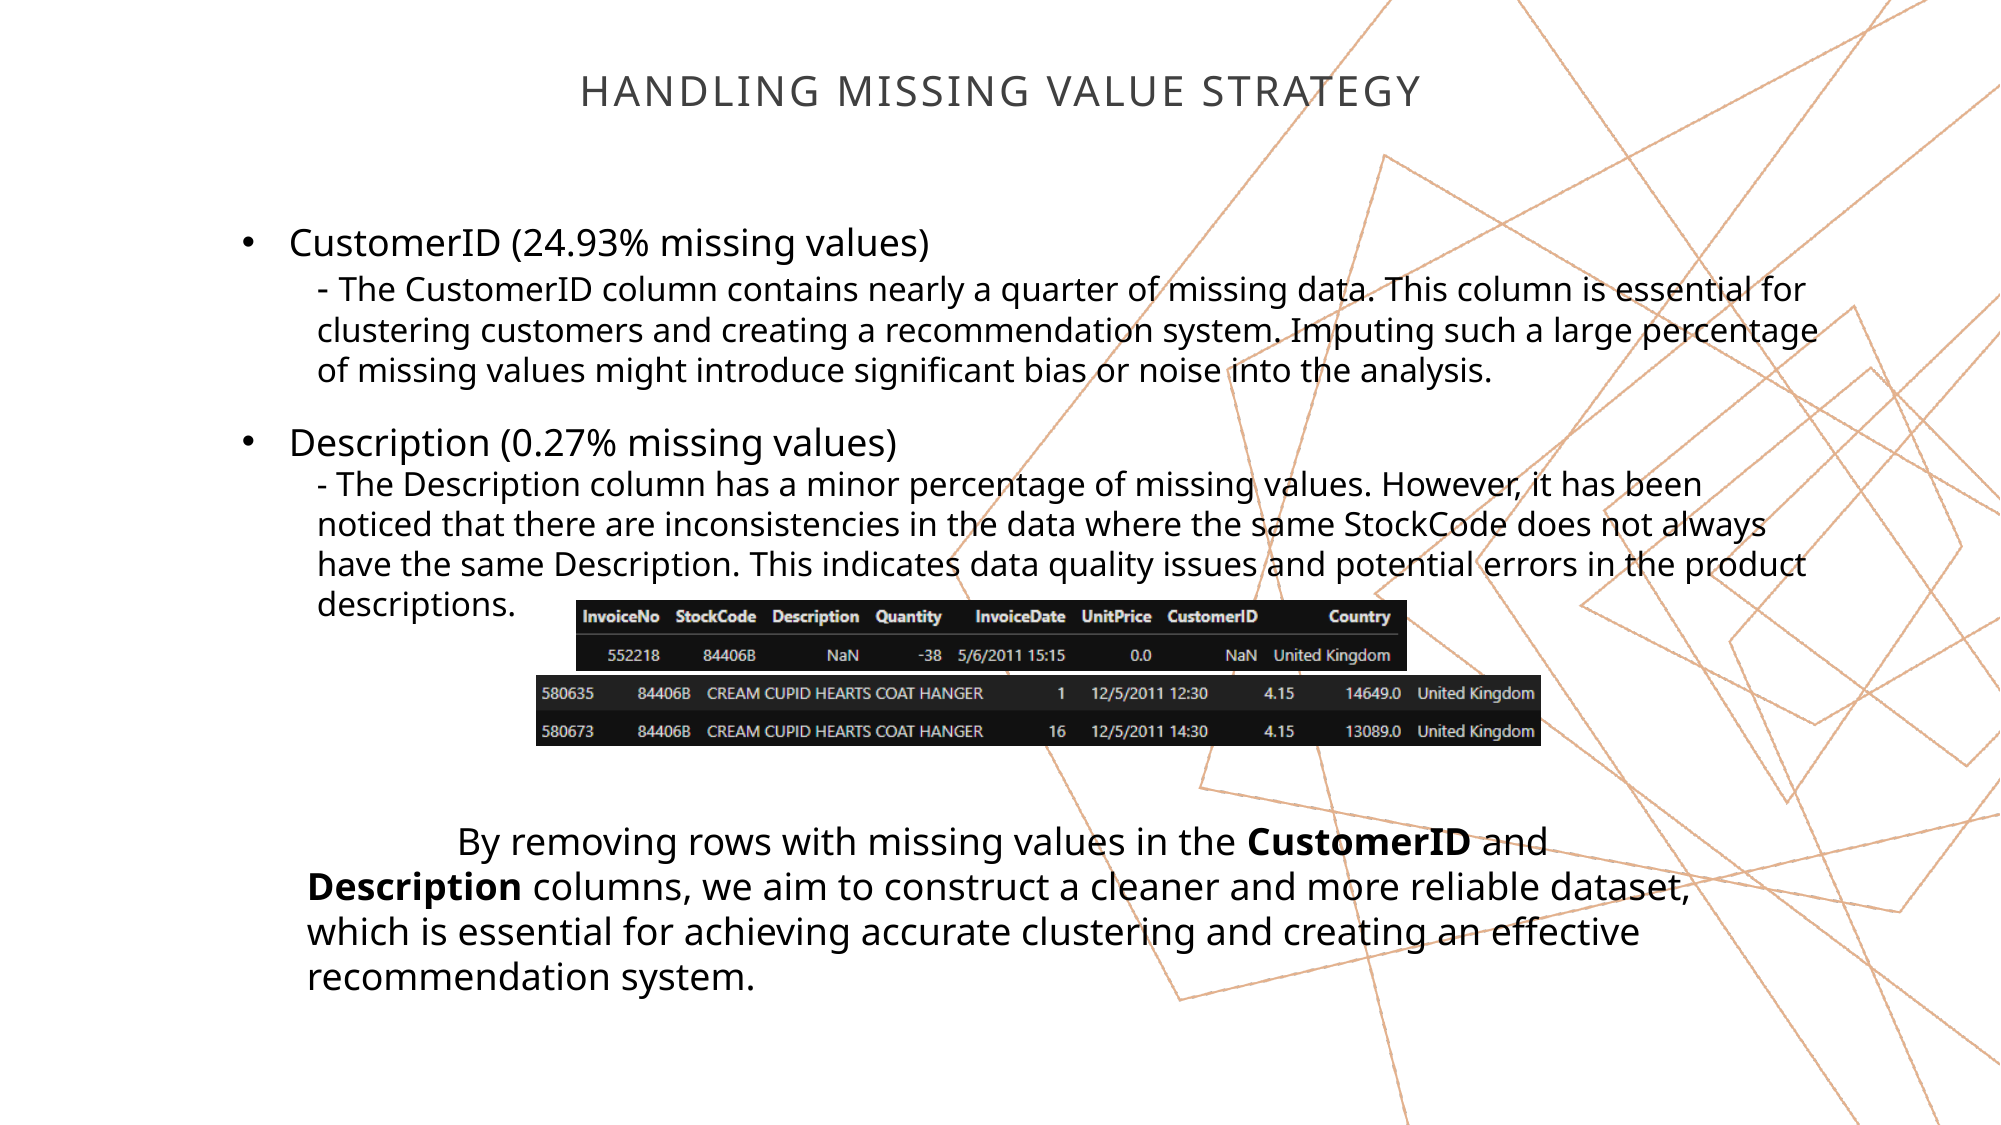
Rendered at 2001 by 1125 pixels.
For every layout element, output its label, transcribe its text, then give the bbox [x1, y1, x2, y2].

text_box Description (0.27% missing values) - The Description column has a minor percentage of missing values. However, it has been noticed that there are inconsistencies in the data where the same StockCode does not always have the same Description. This indicates data quality issues and potential errors in the product descriptions. [227, 411, 1838, 671]
text_box By removing rows with missing values in the CustomerID and Description columns, we aim to construct a cleaner and more reliable dataset, which is essential for achieving accurate clustering and creating an effective recommendation system. [292, 810, 1773, 1005]
title HANDLING missing value strategy [436, 51, 1564, 124]
text_box CustomerID (24.93% missing values) - The CustomerID column contains nearly a quarter of missing data. This column is essential for clustering customers and creating a recommendation system. Imputing such a large percentage of missing values might introduce significant bias or noise into the analysis. [227, 211, 1838, 411]
picture [536, 0, 2000, 1125]
